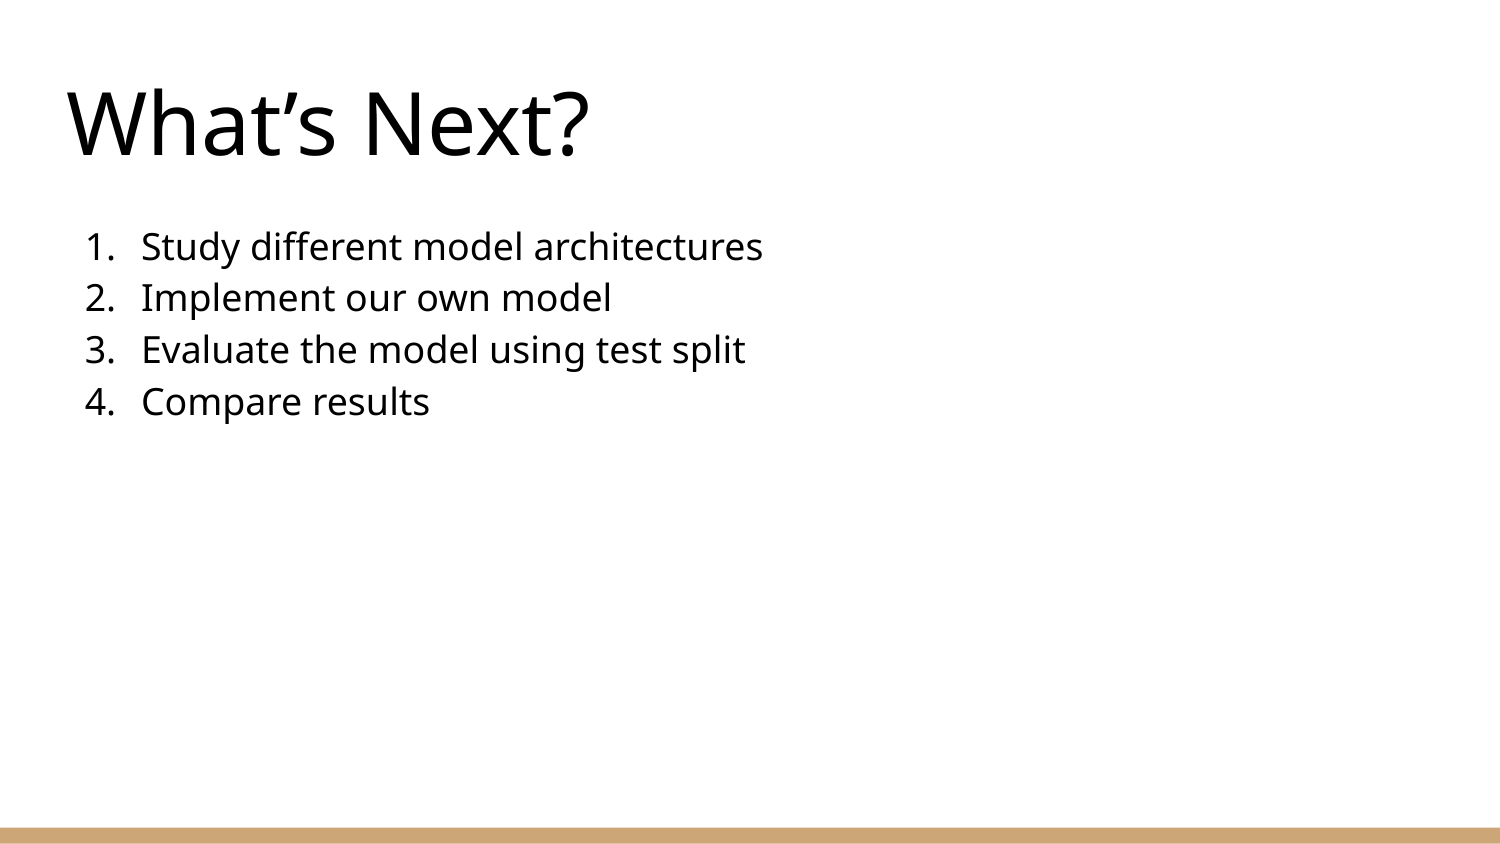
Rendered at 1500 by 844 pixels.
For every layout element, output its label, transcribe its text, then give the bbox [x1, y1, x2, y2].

title What’s Next? [51, 51, 1449, 189]
list Study different model architectures Implement our own model Evaluate the model using test split Compare results [51, 200, 1449, 752]
